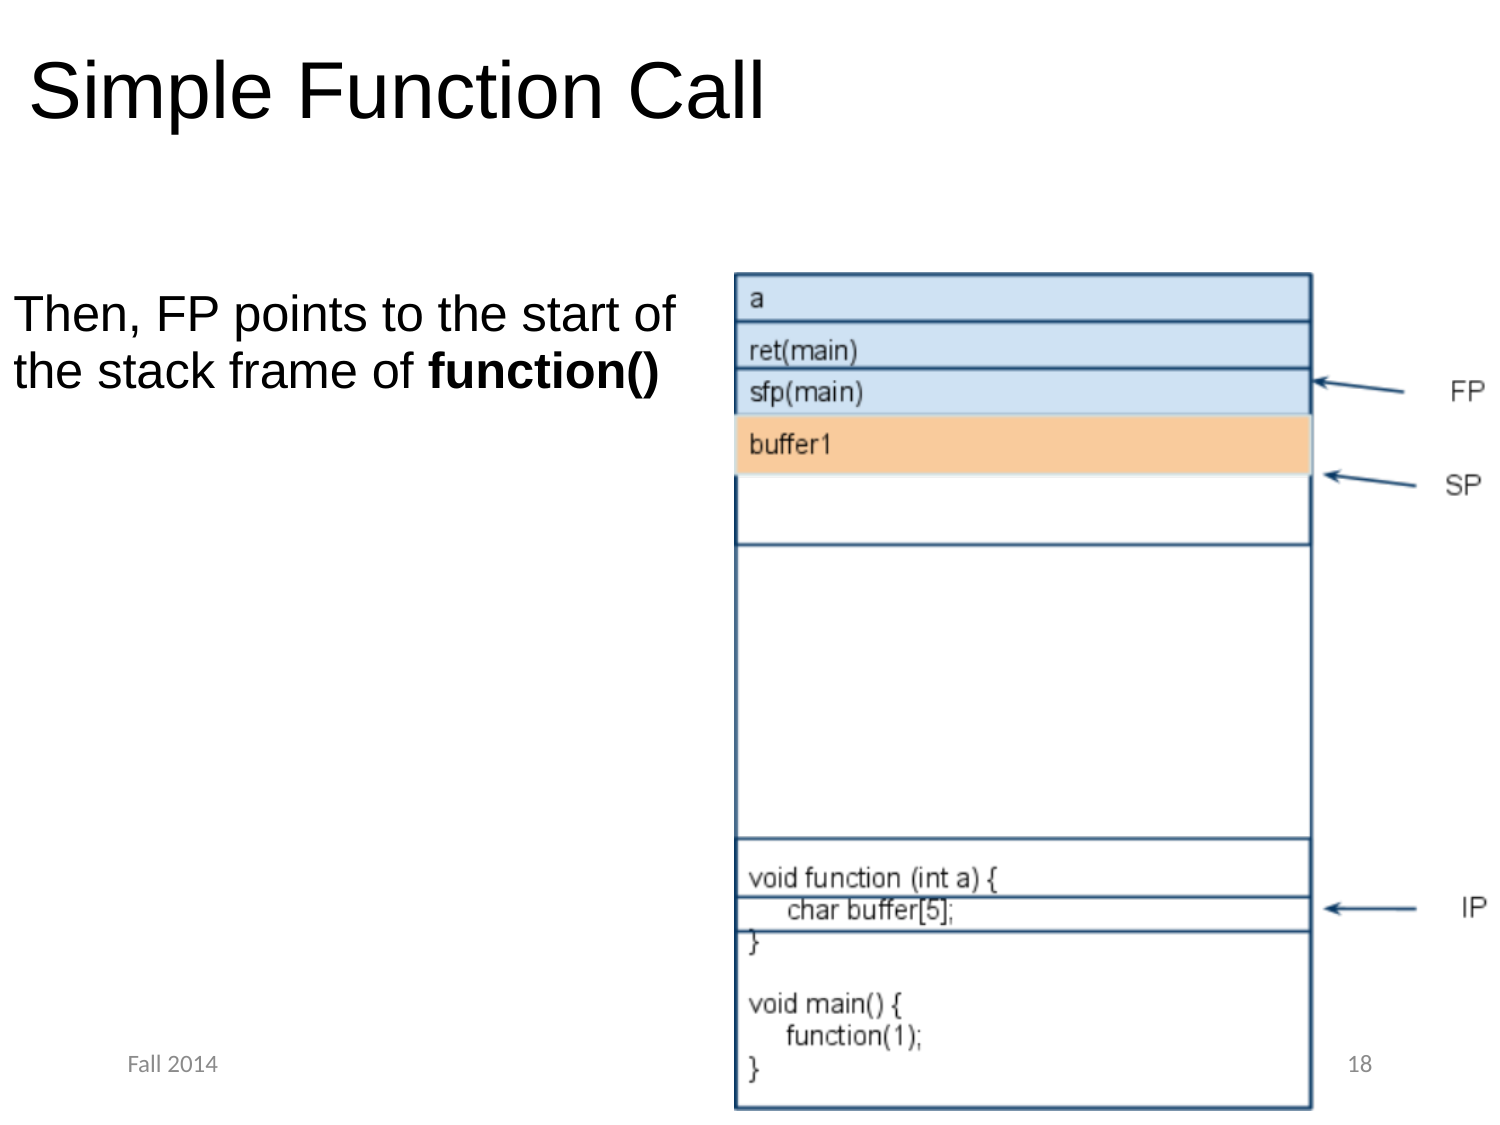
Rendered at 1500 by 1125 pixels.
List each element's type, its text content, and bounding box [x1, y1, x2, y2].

title Simple Function Call [28, 45, 1472, 180]
picture [734, 272, 1489, 1111]
slide_number Fall 2014 [112, 1024, 425, 1100]
subtitle Then, FP points to the start of the stack frame of function() [13, 284, 707, 1094]
